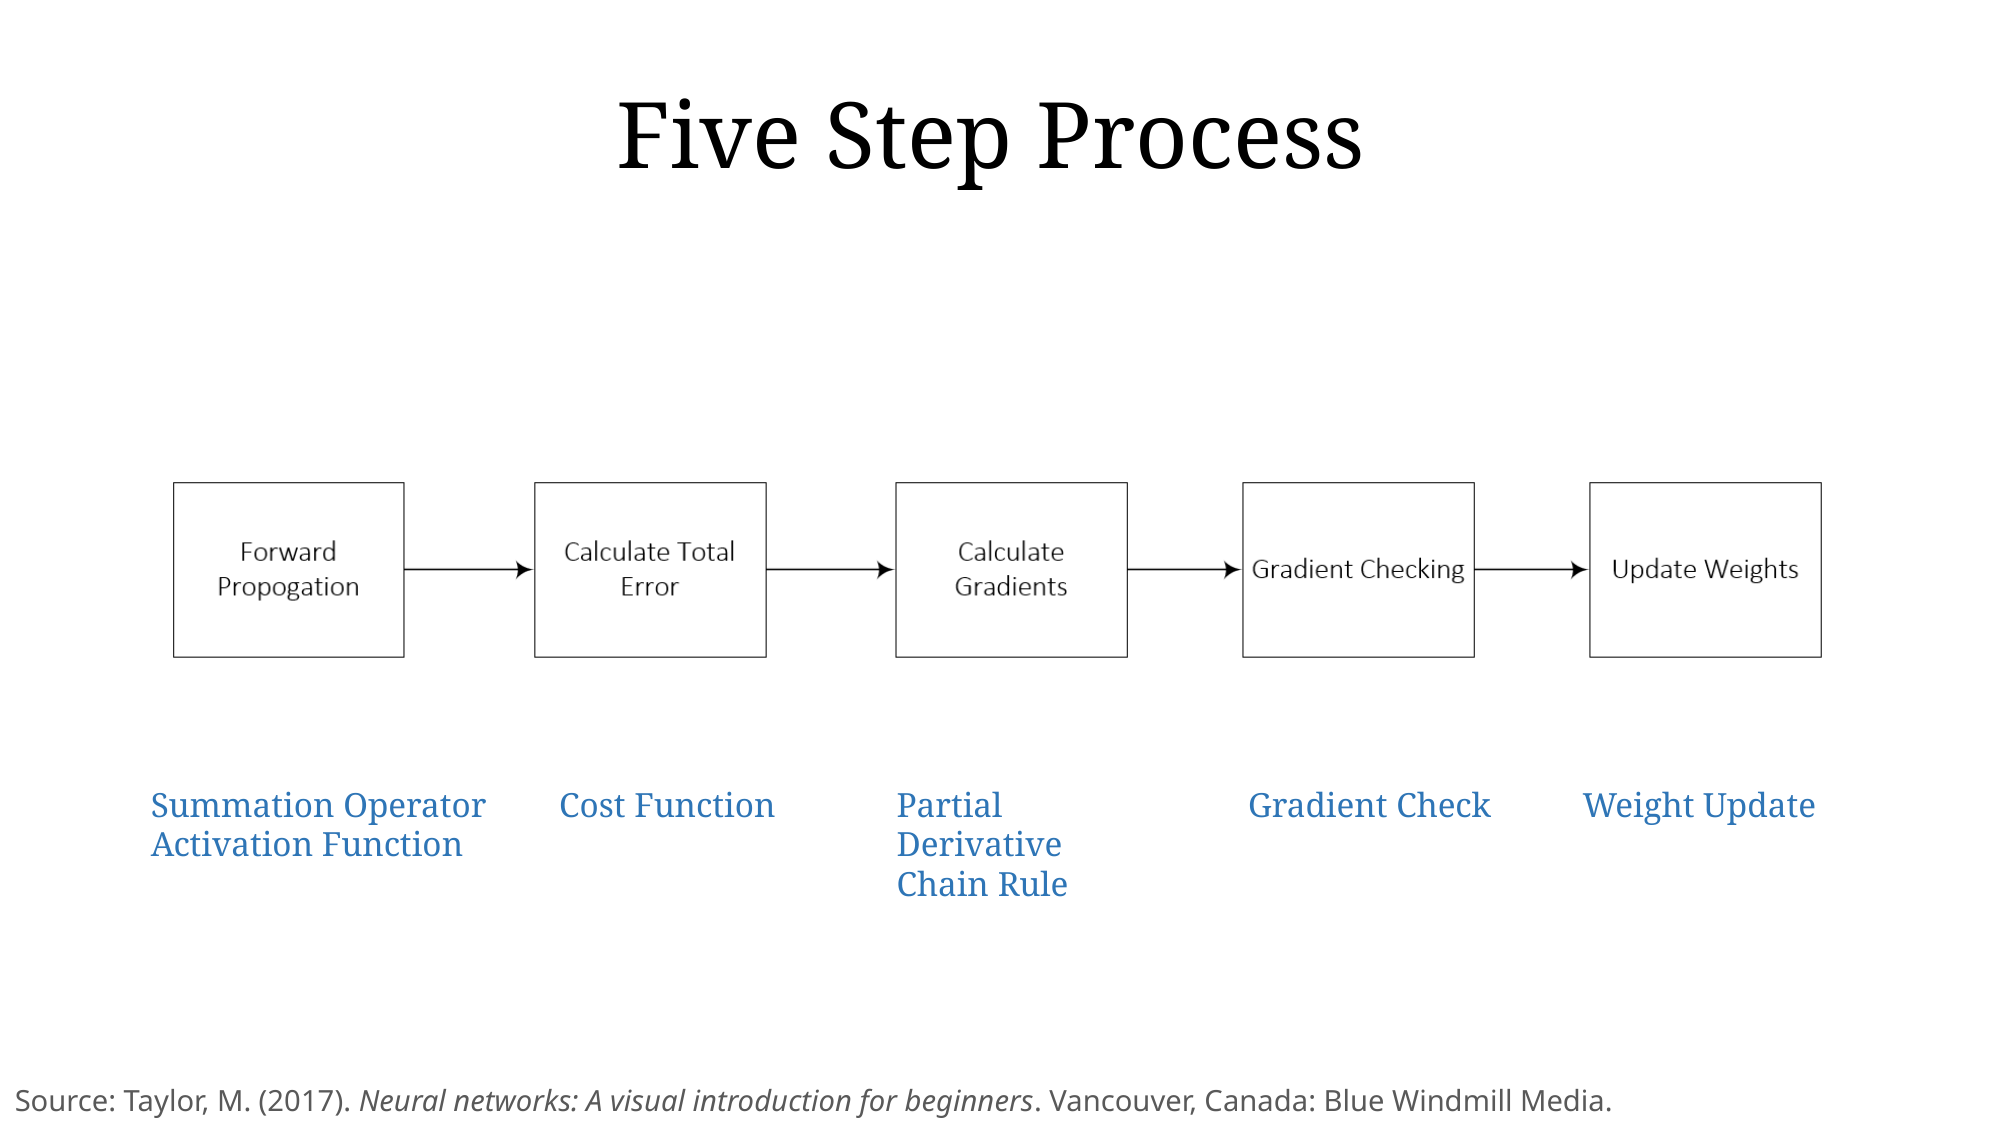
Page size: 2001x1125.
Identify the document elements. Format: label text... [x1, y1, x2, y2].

text_box Source: Taylor, M. (2017). Neural networks: A visual introduction for beginners. Vancouver, Canada: Blue Windmill Media. [0, 1074, 2000, 1125]
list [161, 471, 1839, 674]
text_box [136, 776, 1948, 913]
title Five Step Process [83, 72, 1899, 206]
